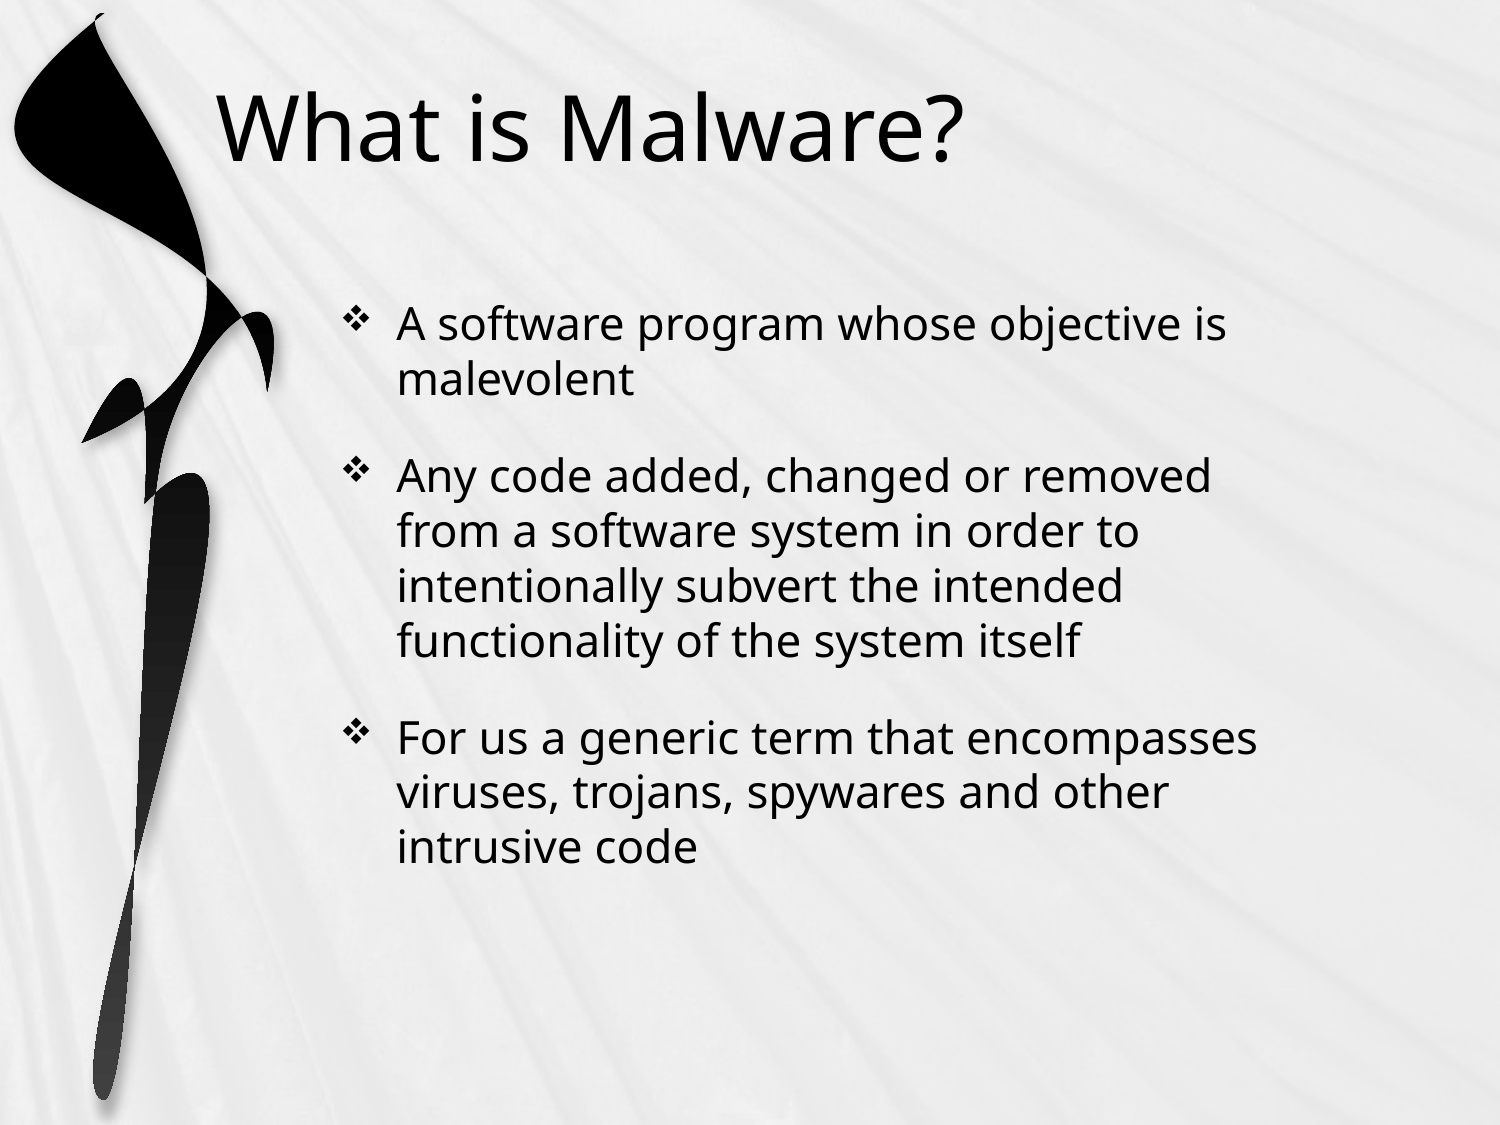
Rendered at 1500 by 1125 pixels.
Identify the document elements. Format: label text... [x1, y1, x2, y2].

title What is Malware? [200, 12, 1317, 238]
list A software program whose objective is malevolent Any code added, changed or removed from a software system in order to intentionally subvert the intended functionality of the system itself For us a generic term that encompasses viruses, trojans, spywares and other intrusive code [324, 287, 1316, 1005]
